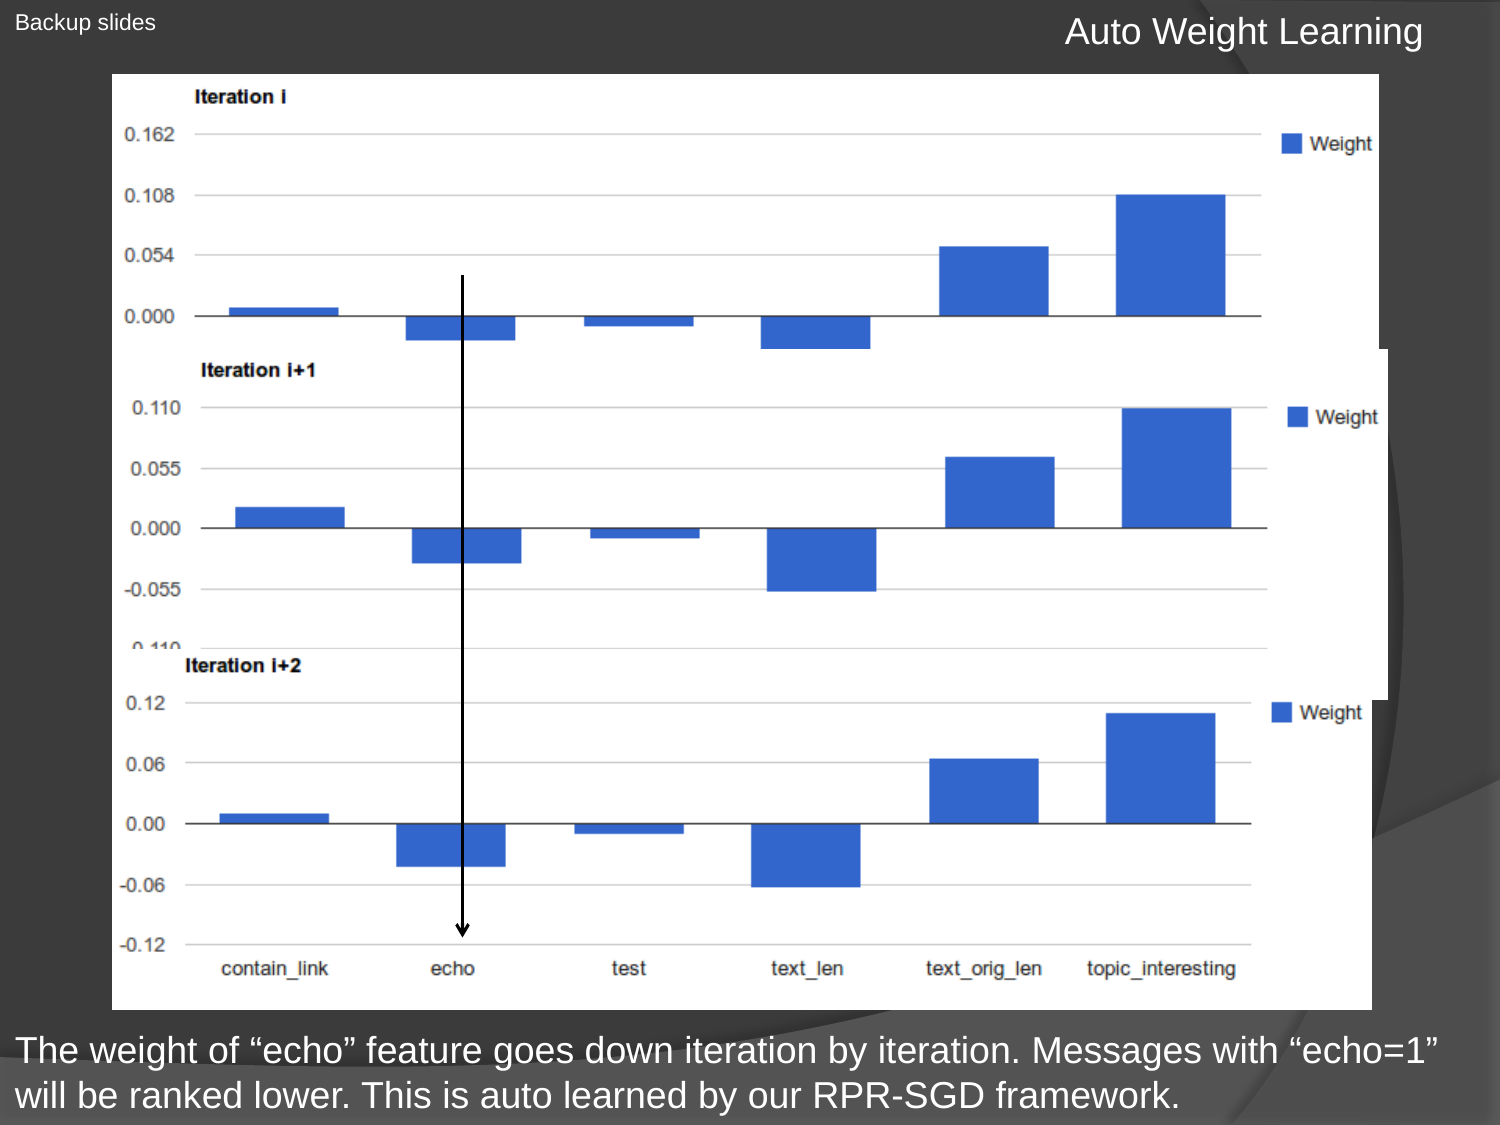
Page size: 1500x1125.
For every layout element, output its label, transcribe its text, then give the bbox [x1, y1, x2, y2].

picture [112, 649, 1373, 1010]
text_box Backup slides [0, 0, 200, 43]
text_box The weight of “echo” feature goes down iteration by iteration. Messages with “echo=1” will be ranked lower. This is auto learned by our RPR-SGD framework. [0, 1018, 1500, 1124]
picture [112, 349, 455, 642]
picture [471, 349, 1388, 701]
picture [112, 74, 1379, 344]
text_box Auto Weight Learning [1049, 0, 1500, 60]
